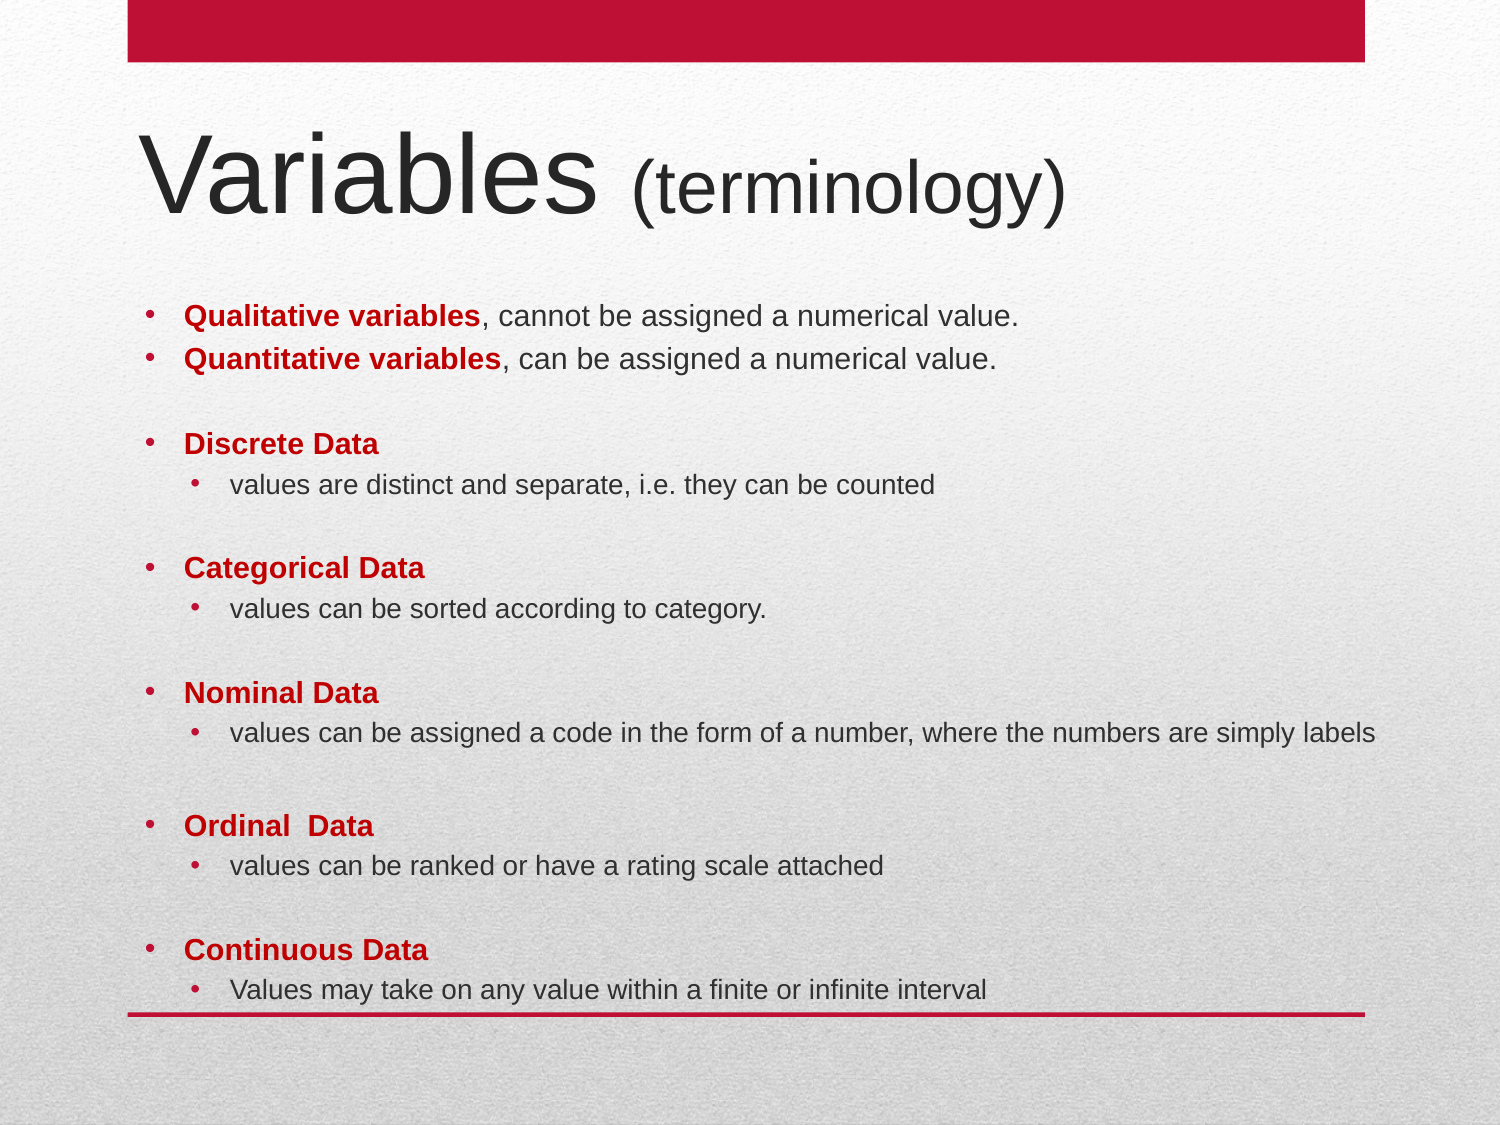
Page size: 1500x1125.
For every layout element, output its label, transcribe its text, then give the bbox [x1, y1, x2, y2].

title Variables (terminology) [123, 78, 1237, 244]
list Qualitative variables, cannot be assigned a numerical value. Quantitative variables, can be assigned a numerical value. Discrete Data values are distinct and separate, i.e. they can be counted Categorical Data values can be sorted according to category. Nominal Data values can be assigned a code in the form of a number, where the numbers are simply labels Ordinal Data values can be ranked or have a rating scale attached Continuous Data Values may take on any value within a finite or infinite interval [129, 278, 1406, 1023]
